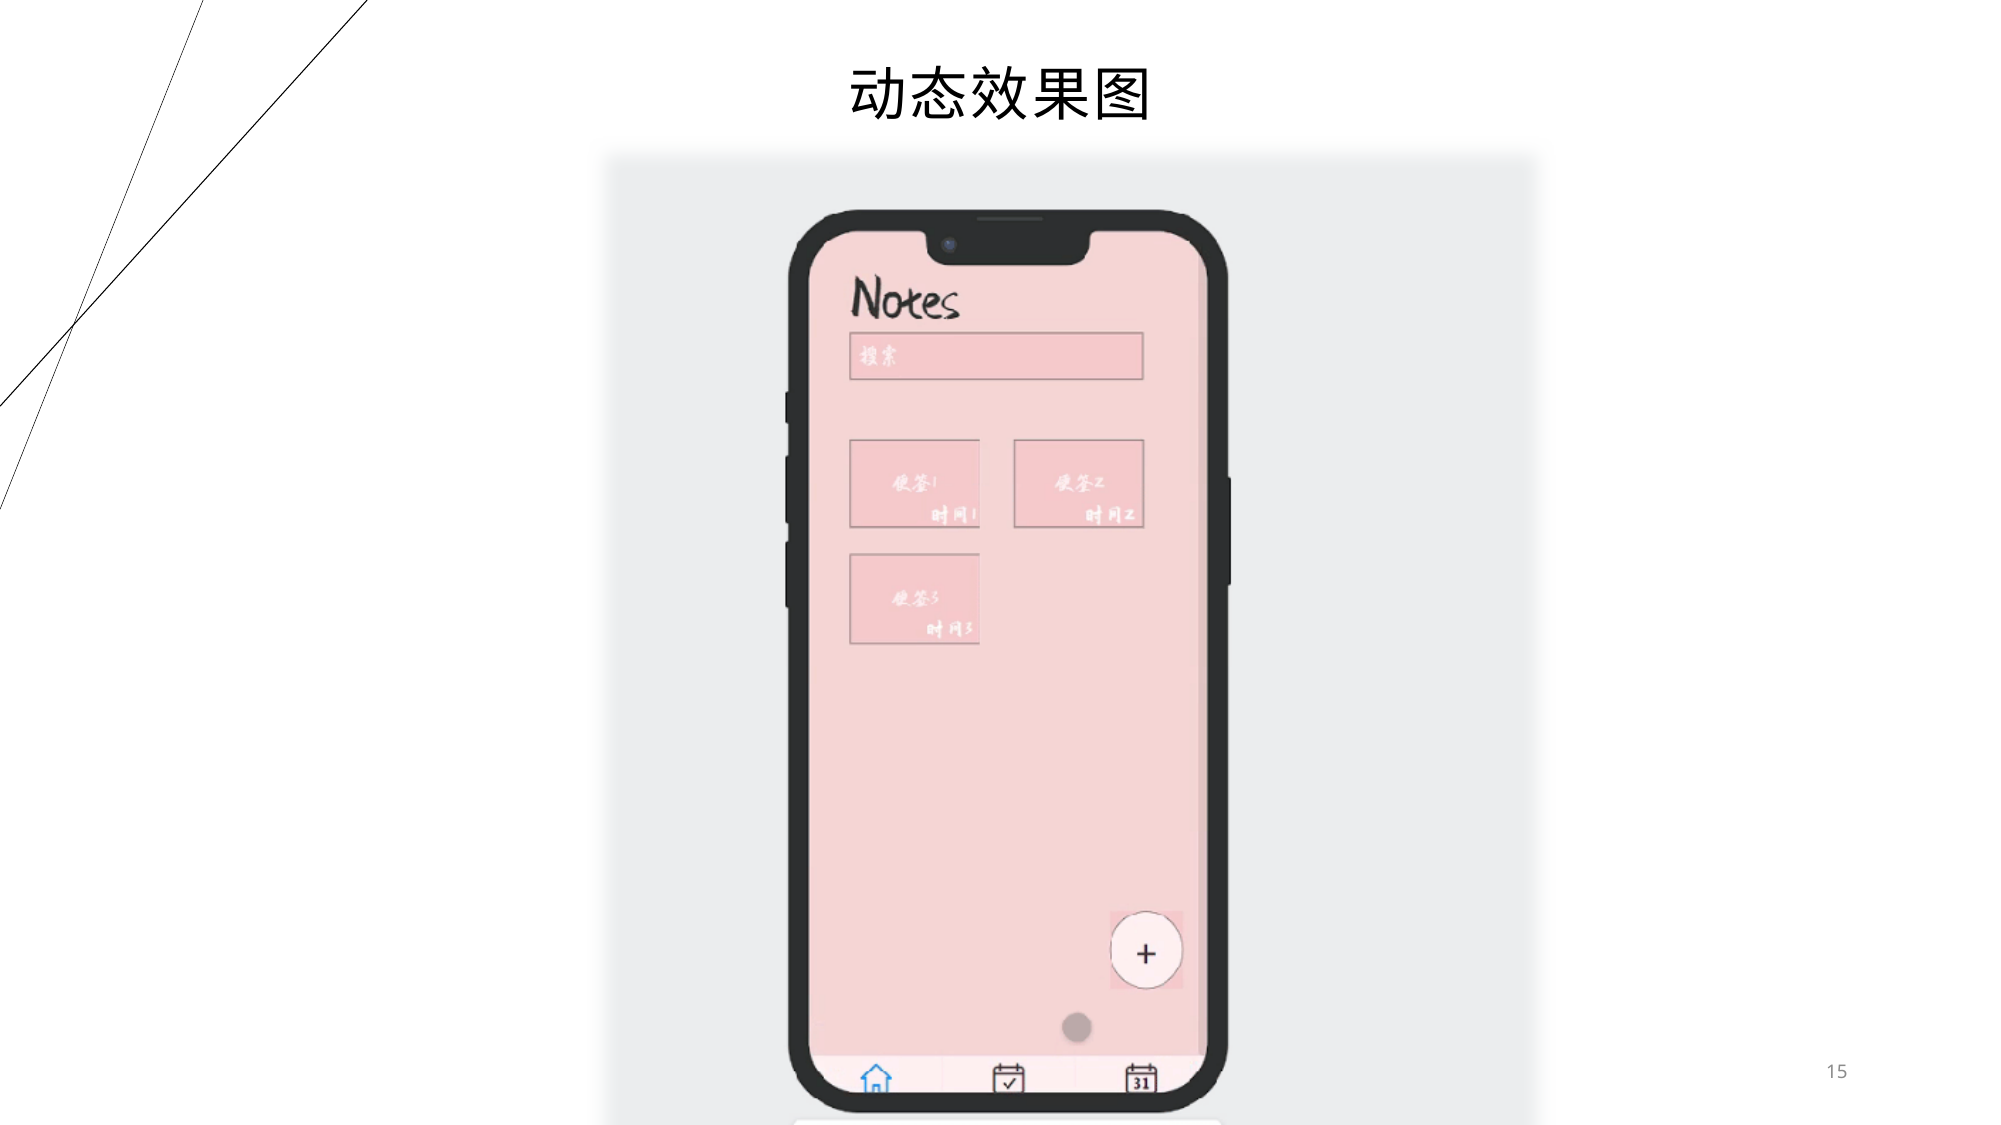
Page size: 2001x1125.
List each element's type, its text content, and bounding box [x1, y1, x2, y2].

picture [587, 136, 1556, 1125]
slide_number 15 [1556, 1042, 1863, 1103]
title 动态效果图 [309, 0, 1691, 205]
